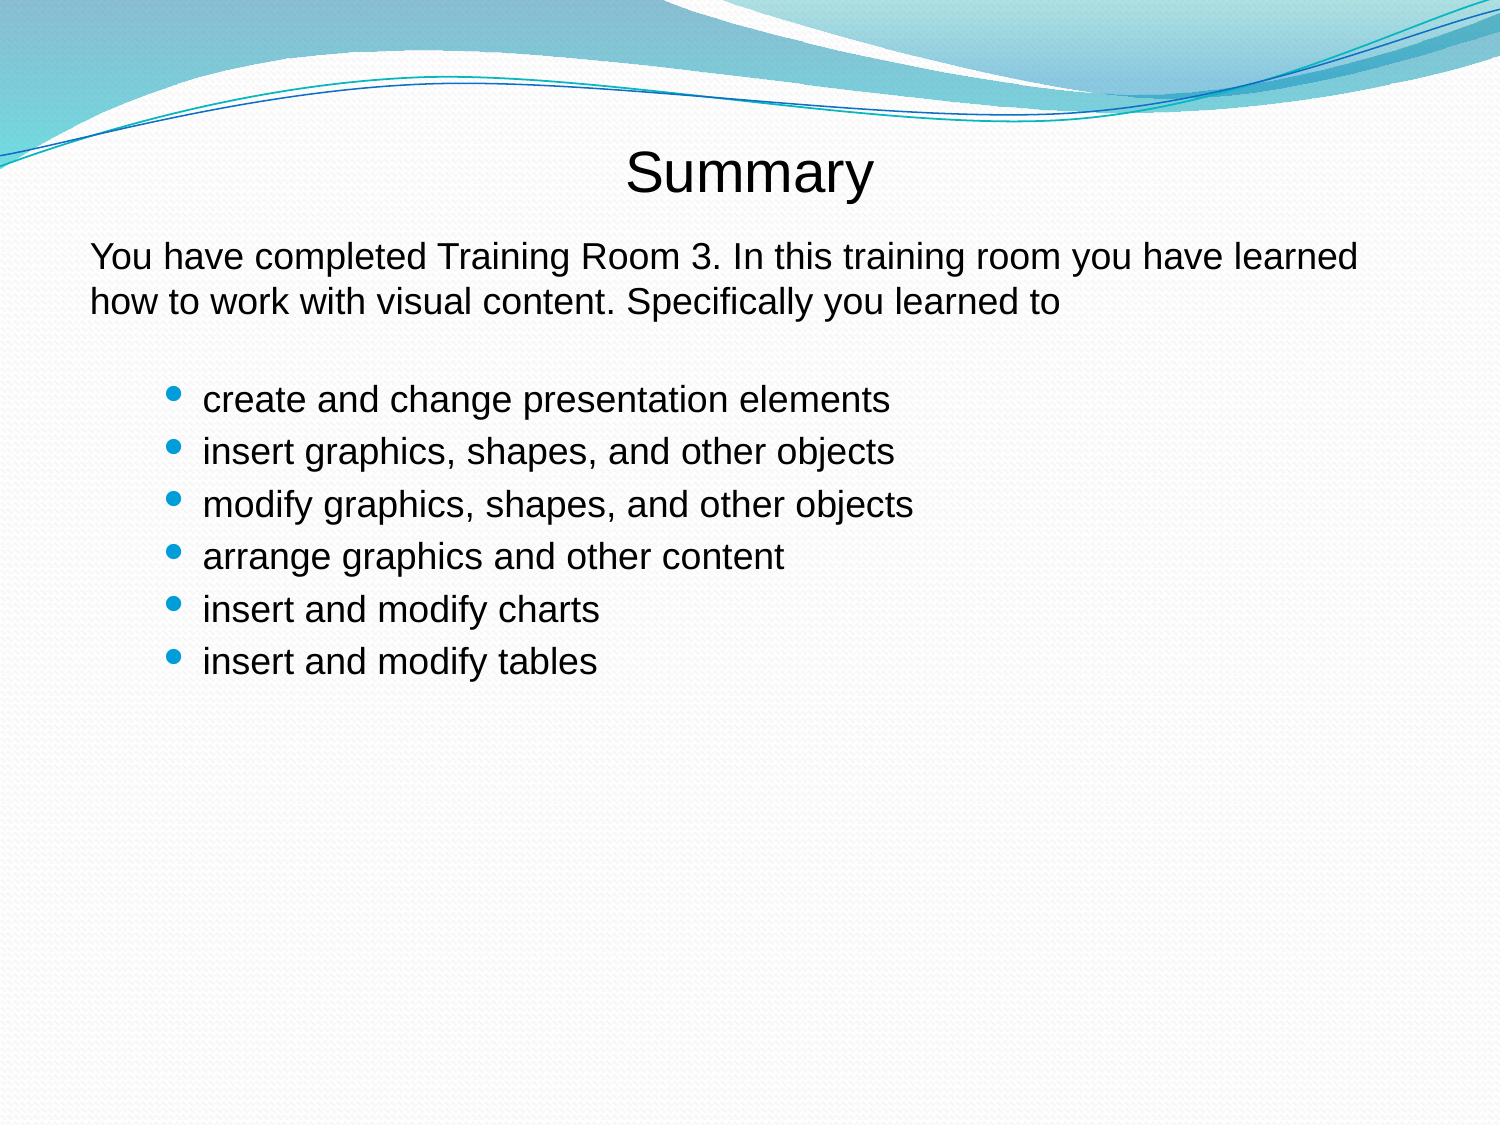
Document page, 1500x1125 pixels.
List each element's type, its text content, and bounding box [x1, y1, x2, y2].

text_box Summary [74, 126, 1425, 212]
list You have completed Training Room 3. In this training room you have learned how to work with visual content. Specifically you learned to create and change presentation elements insert graphics, shapes, and other objects modify graphics, shapes, and other objects arrange graphics and other content insert and modify charts insert and modify tables [75, 224, 1425, 1038]
